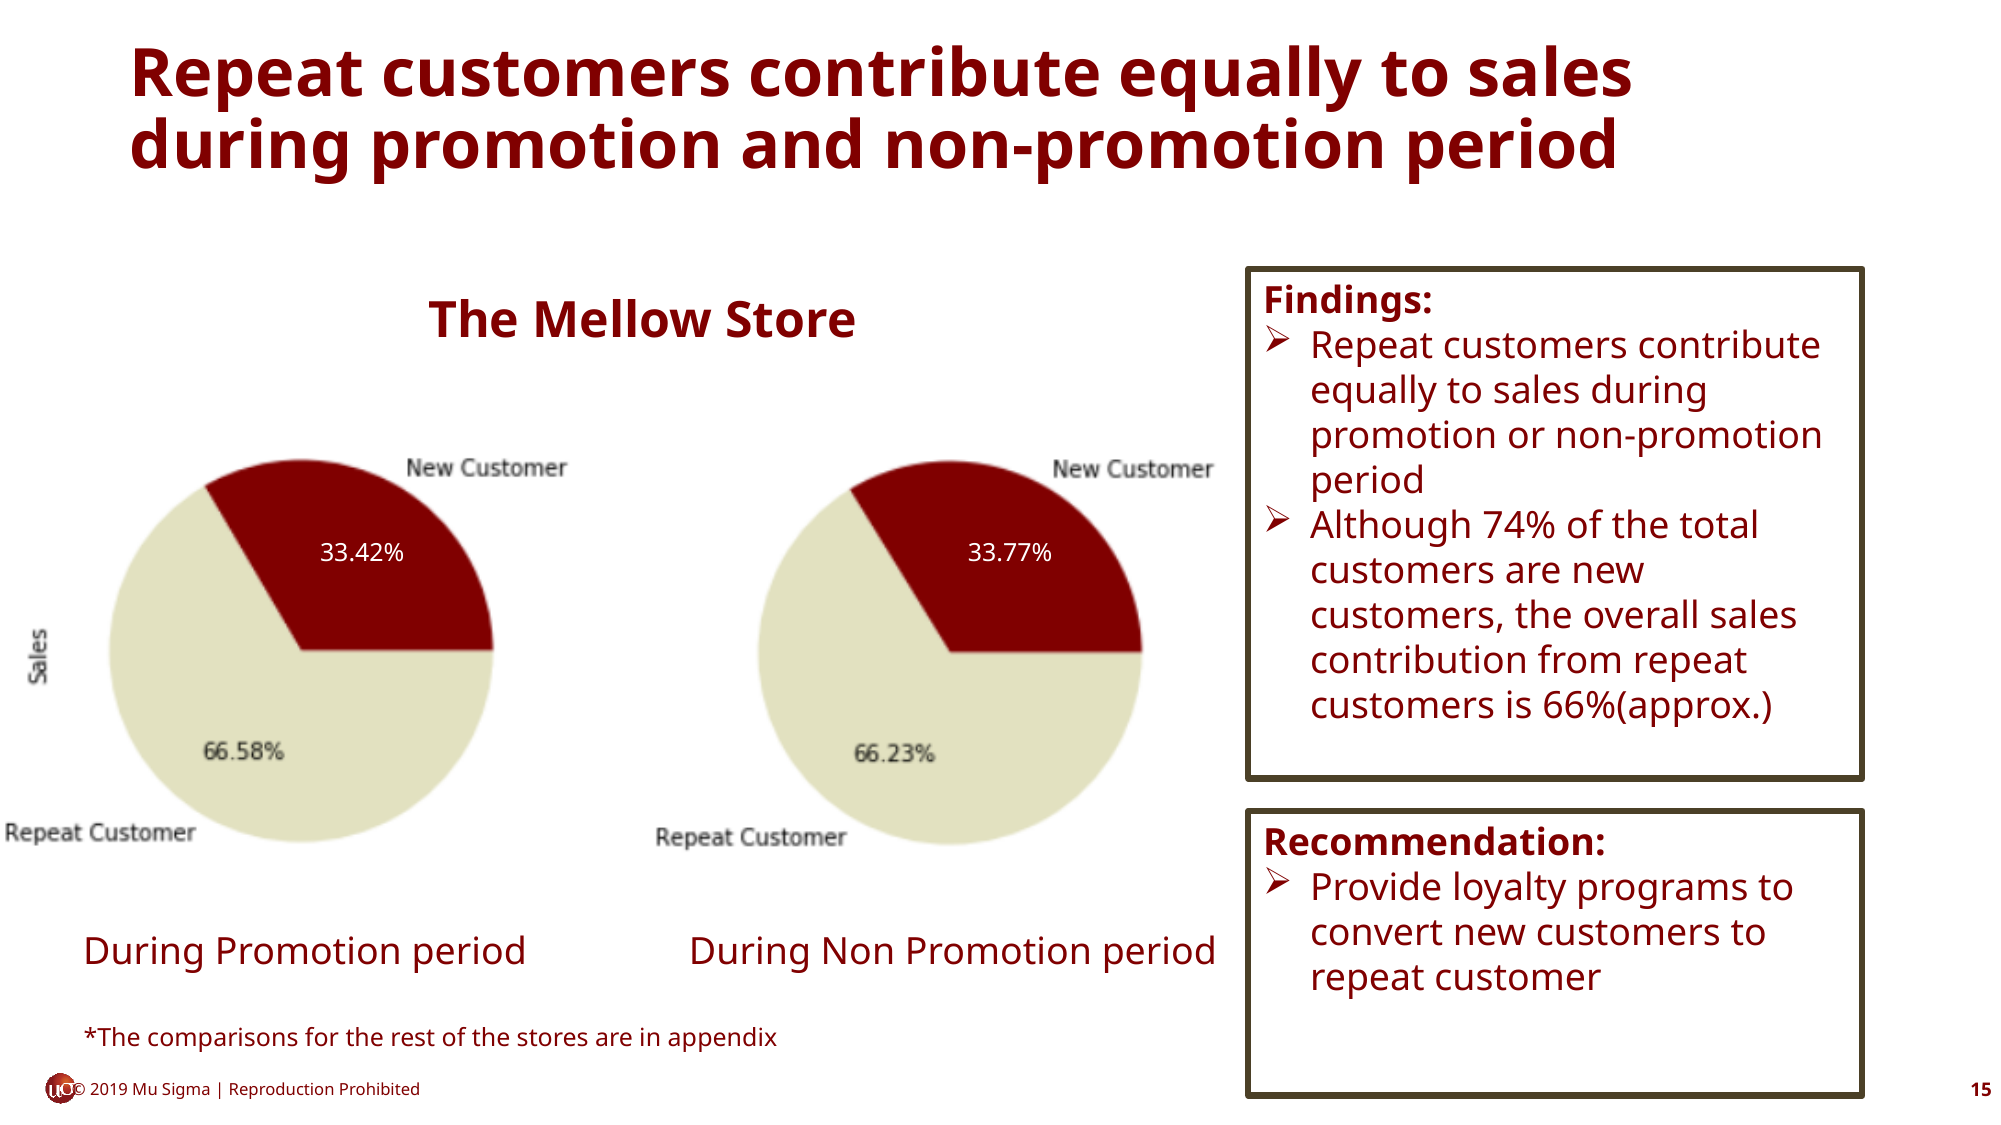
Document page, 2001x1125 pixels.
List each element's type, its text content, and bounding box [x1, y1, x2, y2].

text_box Recommendation: Provide loyalty programs to convert new customers to repeat customer [1248, 810, 1863, 1096]
picture [0, 367, 1277, 923]
text_box *The comparisons for the rest of the stores are in appendix [68, 1014, 1109, 1060]
text_box Findings: Repeat customers contribute equally to sales during promotion or non-promotion period Although 74% of the total customers are new customers, the overall sales contribution from repeat customers is 66%(approx.) [1248, 268, 1863, 779]
text_box The Mellow Store [370, 279, 915, 355]
picture [43, 1073, 78, 1104]
title Repeat customers contribute equally to sales during promotion and non-promotion period [114, 13, 1840, 208]
text_box During Promotion period [68, 923, 543, 980]
text_box During Non Promotion period [674, 919, 1233, 980]
